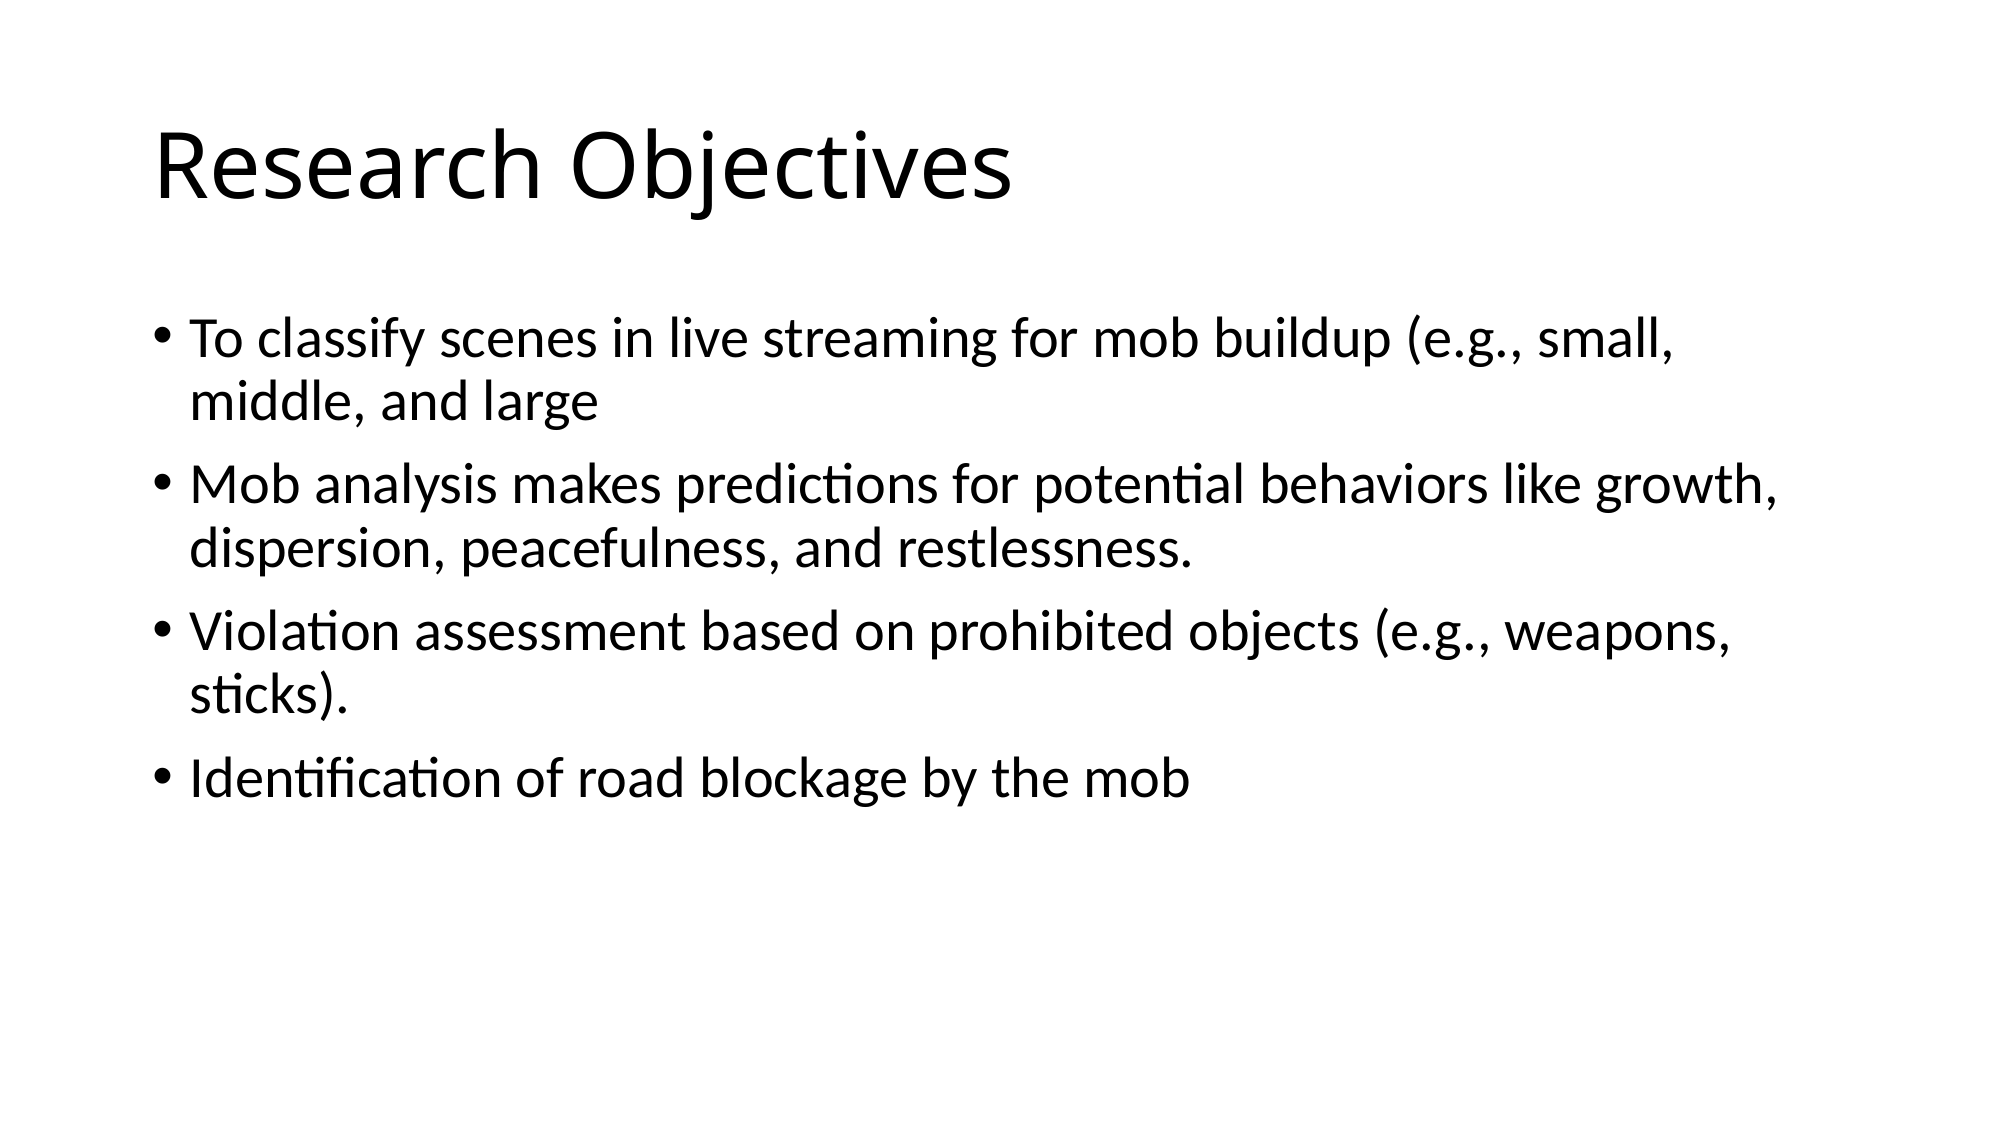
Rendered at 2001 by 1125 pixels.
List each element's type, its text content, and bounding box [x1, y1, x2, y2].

title Research Objectives [137, 59, 1863, 278]
list To classify scenes in live streaming for mob buildup (e.g., small, middle, and large Mob analysis makes predictions for potential behaviors like growth, dispersion, peacefulness, and restlessness. Violation assessment based on prohibited objects (e.g., weapons, sticks). Identification of road blockage by the mob [137, 299, 1863, 1014]
